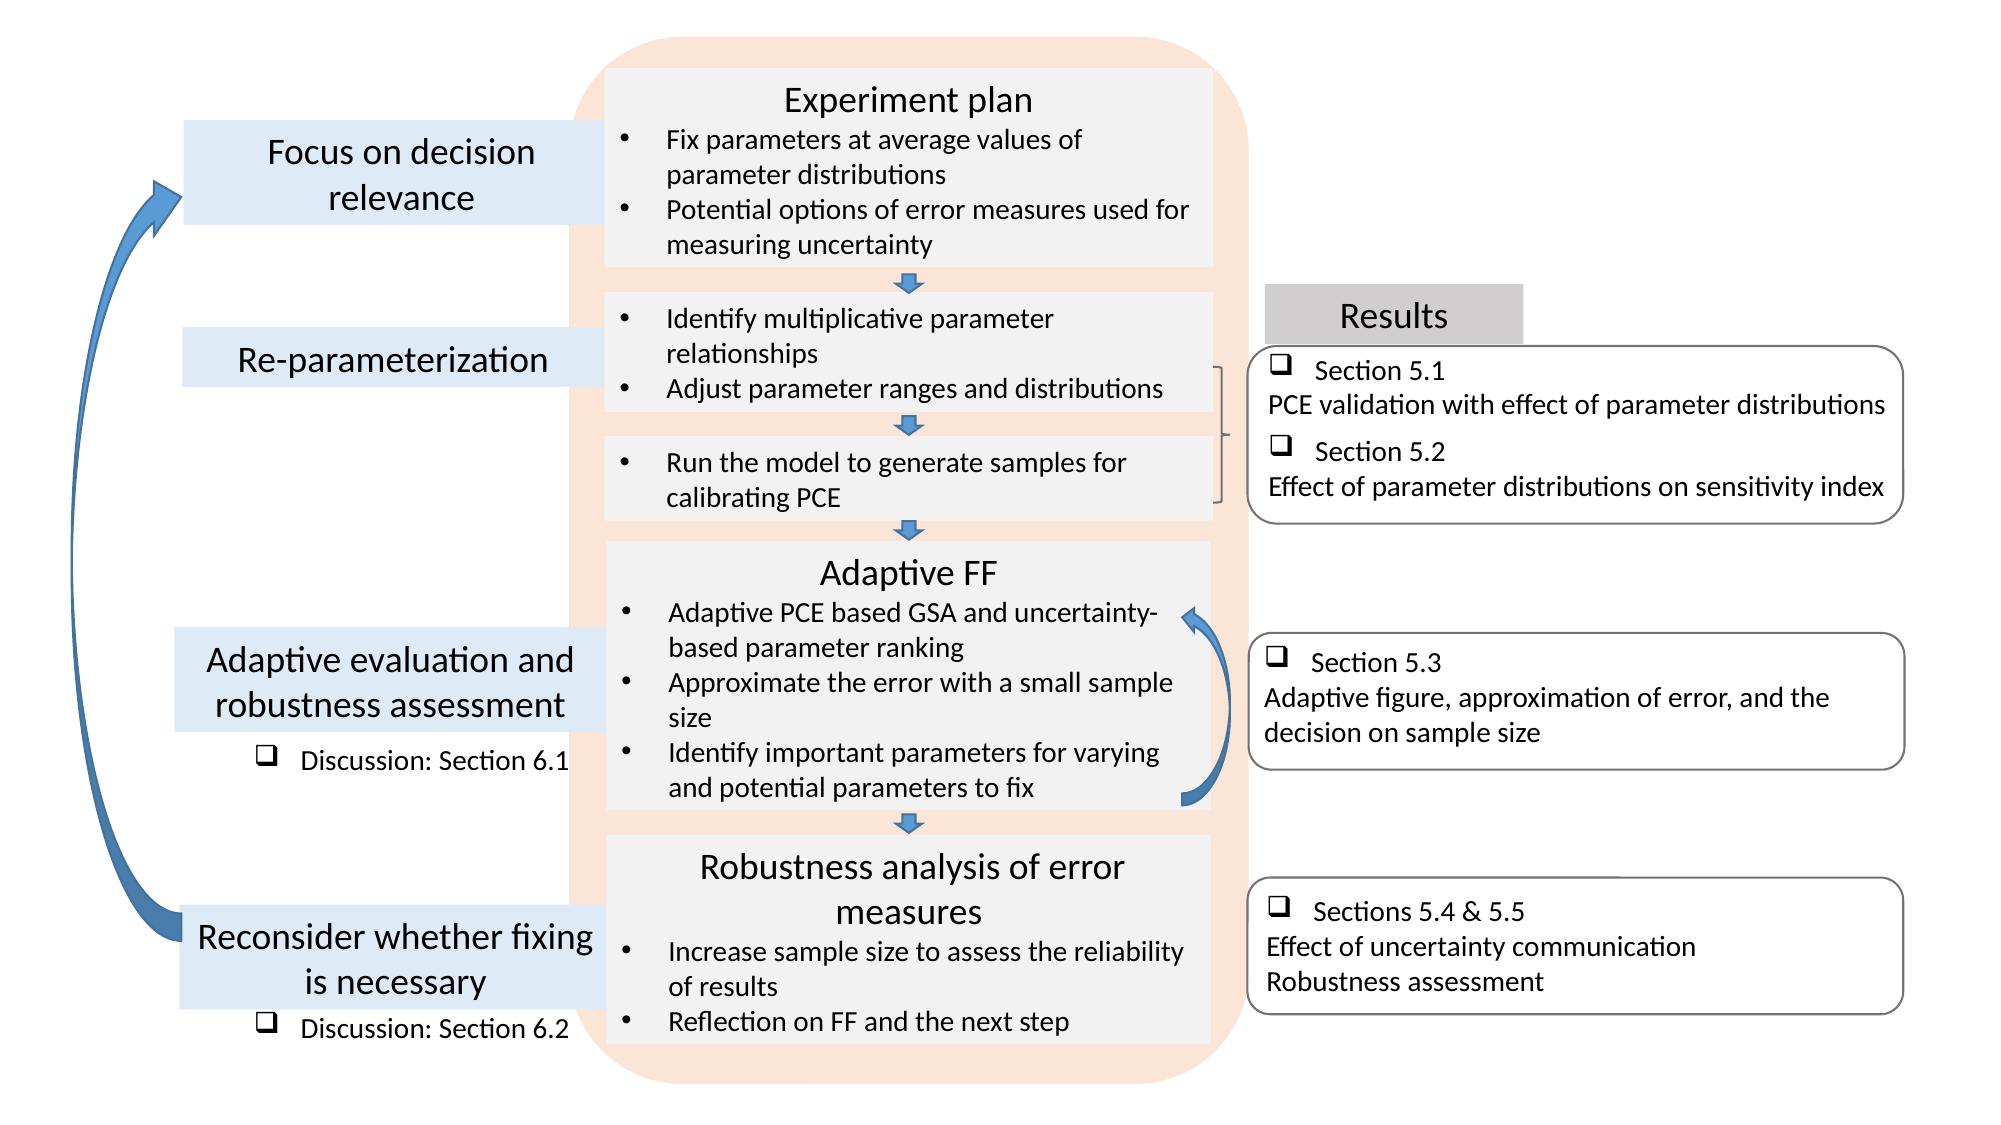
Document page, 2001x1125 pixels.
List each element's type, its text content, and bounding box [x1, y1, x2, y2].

text_box Robustness analysis of error measures Increase sample size to assess the reliability of results Reflection on FF and the next step [606, 834, 1212, 1045]
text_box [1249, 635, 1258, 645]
text_box [892, 520, 926, 541]
text_box Experiment plan Fix parameters at average values of parameter distributions Potential options of error measures used for measuring uncertainty [604, 67, 1214, 268]
text_box [1213, 366, 1231, 504]
text_box Focus on decision relevance [183, 120, 604, 225]
text_box Re-parameterization [182, 327, 604, 387]
text_box [1247, 631, 1906, 771]
text_box Adaptive FF Adaptive PCE based GSA and uncertainty-based parameter ranking Approximate the error with a small sample size Identify important parameters for varying and potential parameters to fix [606, 540, 1212, 811]
text_box Section 5.1 PCE validation with effect of parameter distributions [1524, 343, 1901, 360]
text_box [892, 273, 926, 295]
text_box Adaptive evaluation and robustness assessment [174, 627, 606, 732]
text_box Discussion: Section 6.2 [238, 1002, 585, 1052]
text_box Discussion: Section 6.1 [238, 734, 585, 785]
text_box Reconsider whether fixing is necessary [179, 904, 606, 1010]
text_box [892, 415, 926, 437]
text_box [1246, 344, 1905, 525]
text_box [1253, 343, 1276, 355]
text_box Run the model to generate samples for calibrating PCE [604, 436, 1214, 521]
text_box [1246, 876, 1905, 1016]
text_box Identify multiplicative parameter relationships Adjust parameter ranges and distributions [604, 292, 1214, 412]
text_box [1180, 606, 1231, 807]
text_box Results [1264, 284, 1524, 344]
text_box [892, 813, 926, 835]
text_box [568, 35, 1250, 1086]
text_box [70, 179, 183, 942]
